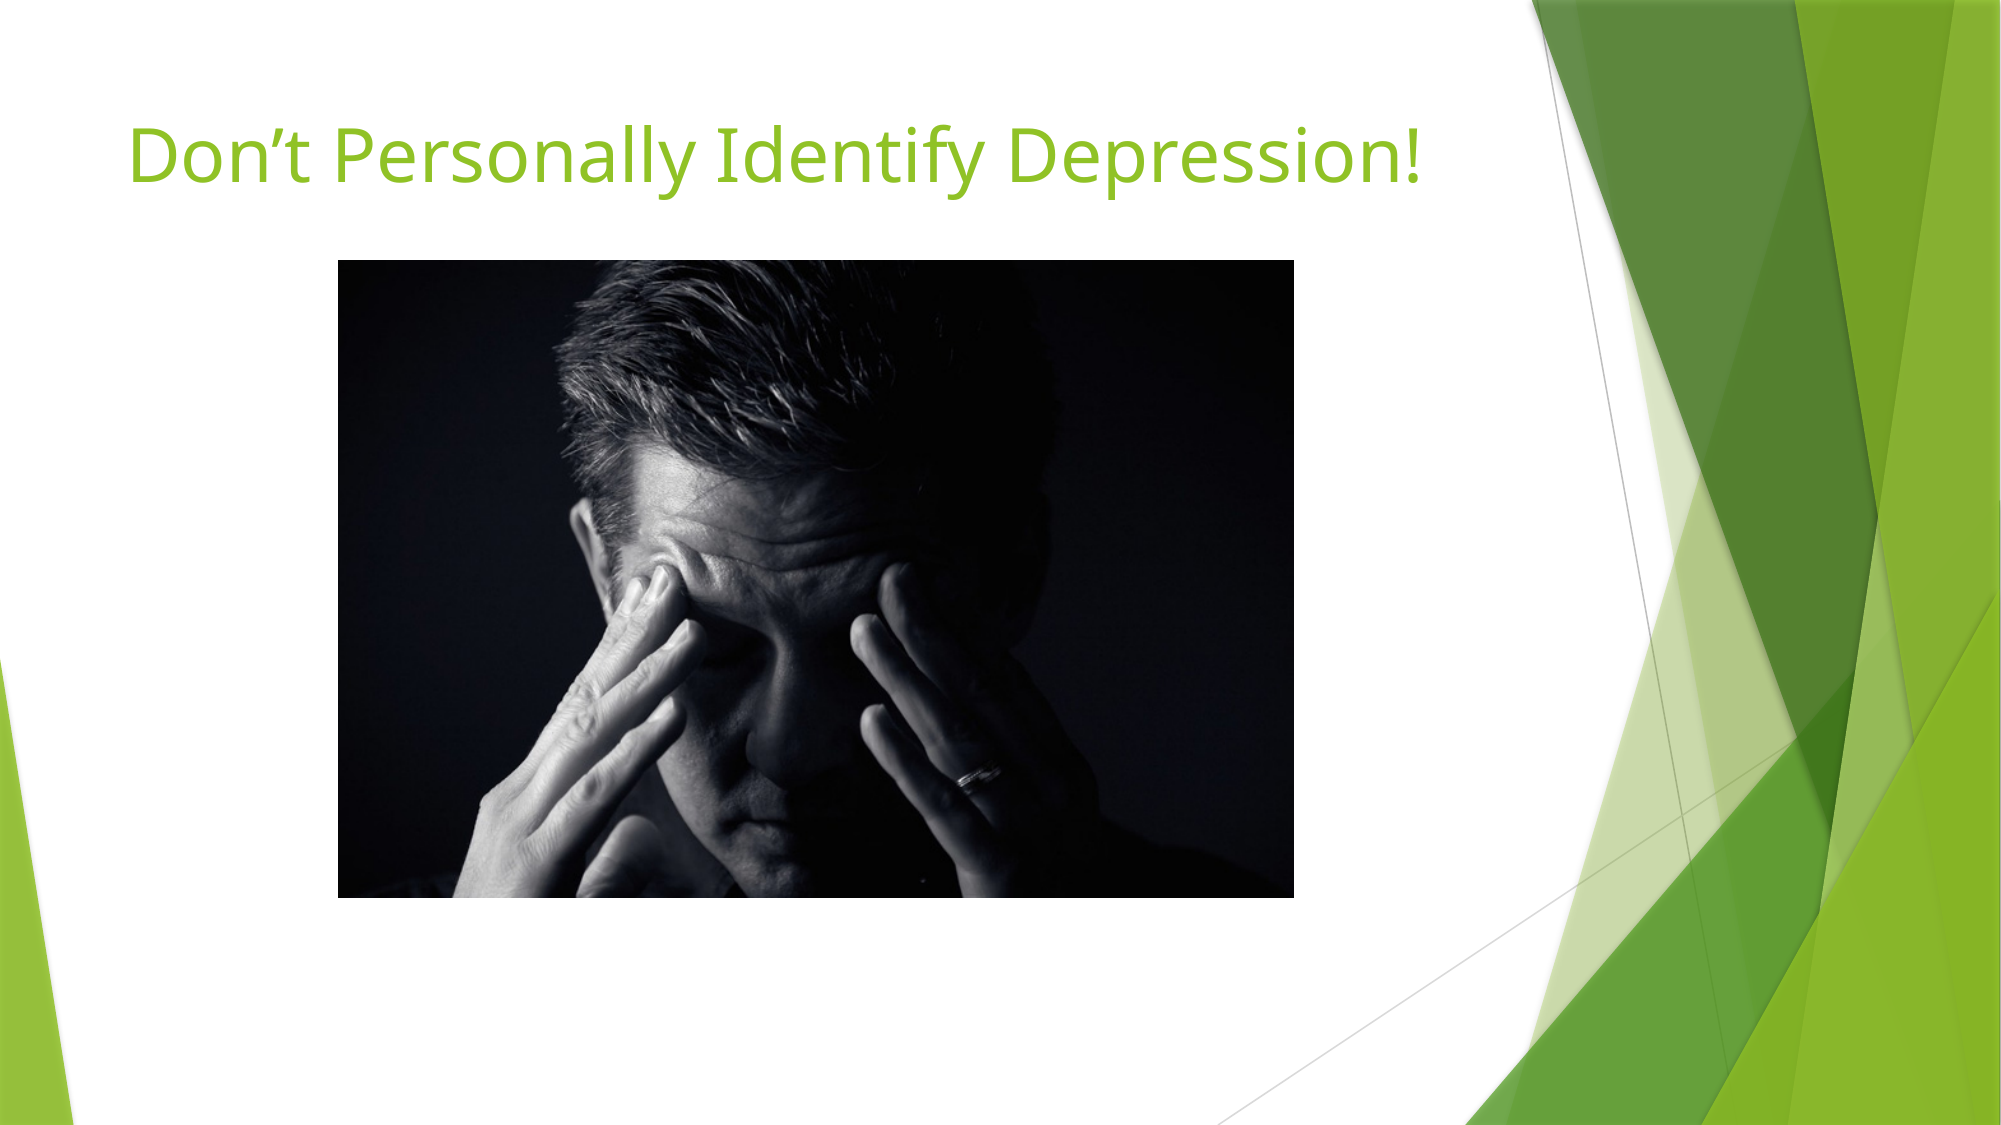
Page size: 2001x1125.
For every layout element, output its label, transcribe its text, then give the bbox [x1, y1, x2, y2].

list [338, 260, 1295, 899]
title Don’t Personally Identify Depression! [111, 99, 1522, 317]
